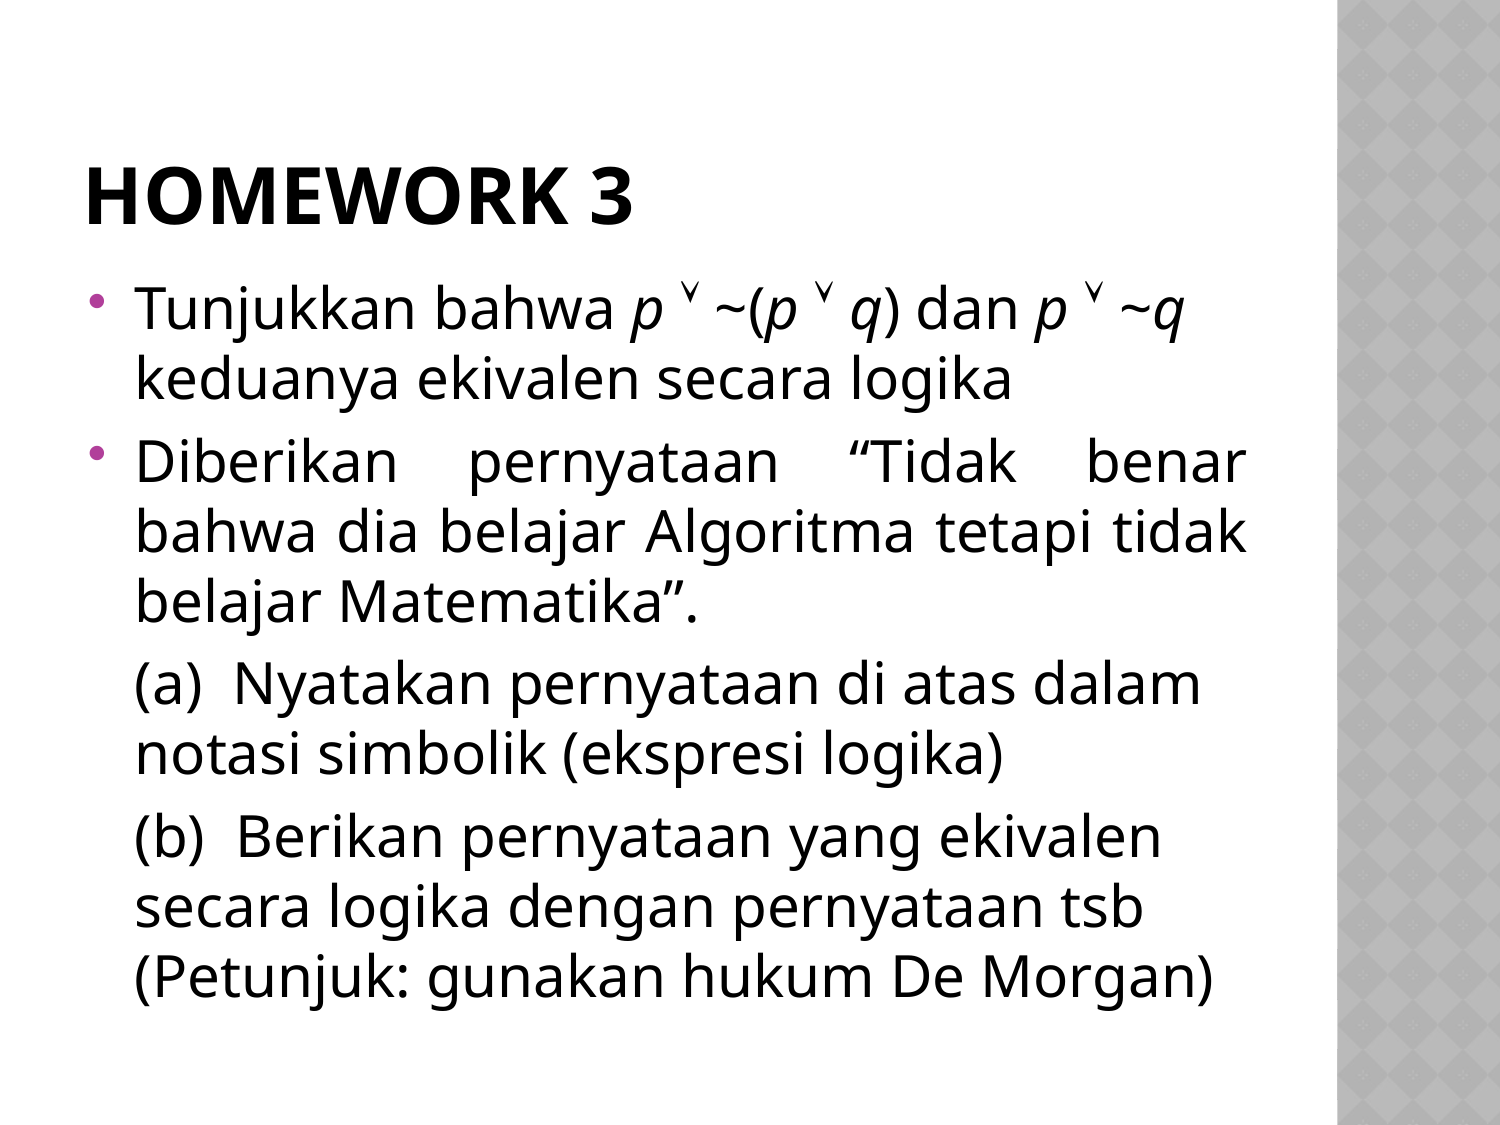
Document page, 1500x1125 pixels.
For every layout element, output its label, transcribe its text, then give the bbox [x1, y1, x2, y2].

title Homework 3 [75, 52, 1263, 240]
list Tunjukkan bahwa p  ~(p  q) dan p  ~q keduanya ekivalen secara logika Diberikan pernyataan “Tidak benar bahwa dia belajar Algoritma tetapi tidak belajar Matematika”. (a) Nyatakan pernyataan di atas dalam notasi simbolik (ekspresi logika) (b) Berikan pernyataan yang ekivalen secara logika dengan pernyataan tsb (Petunjuk: gunakan hukum De Morgan) [75, 264, 1263, 1059]
